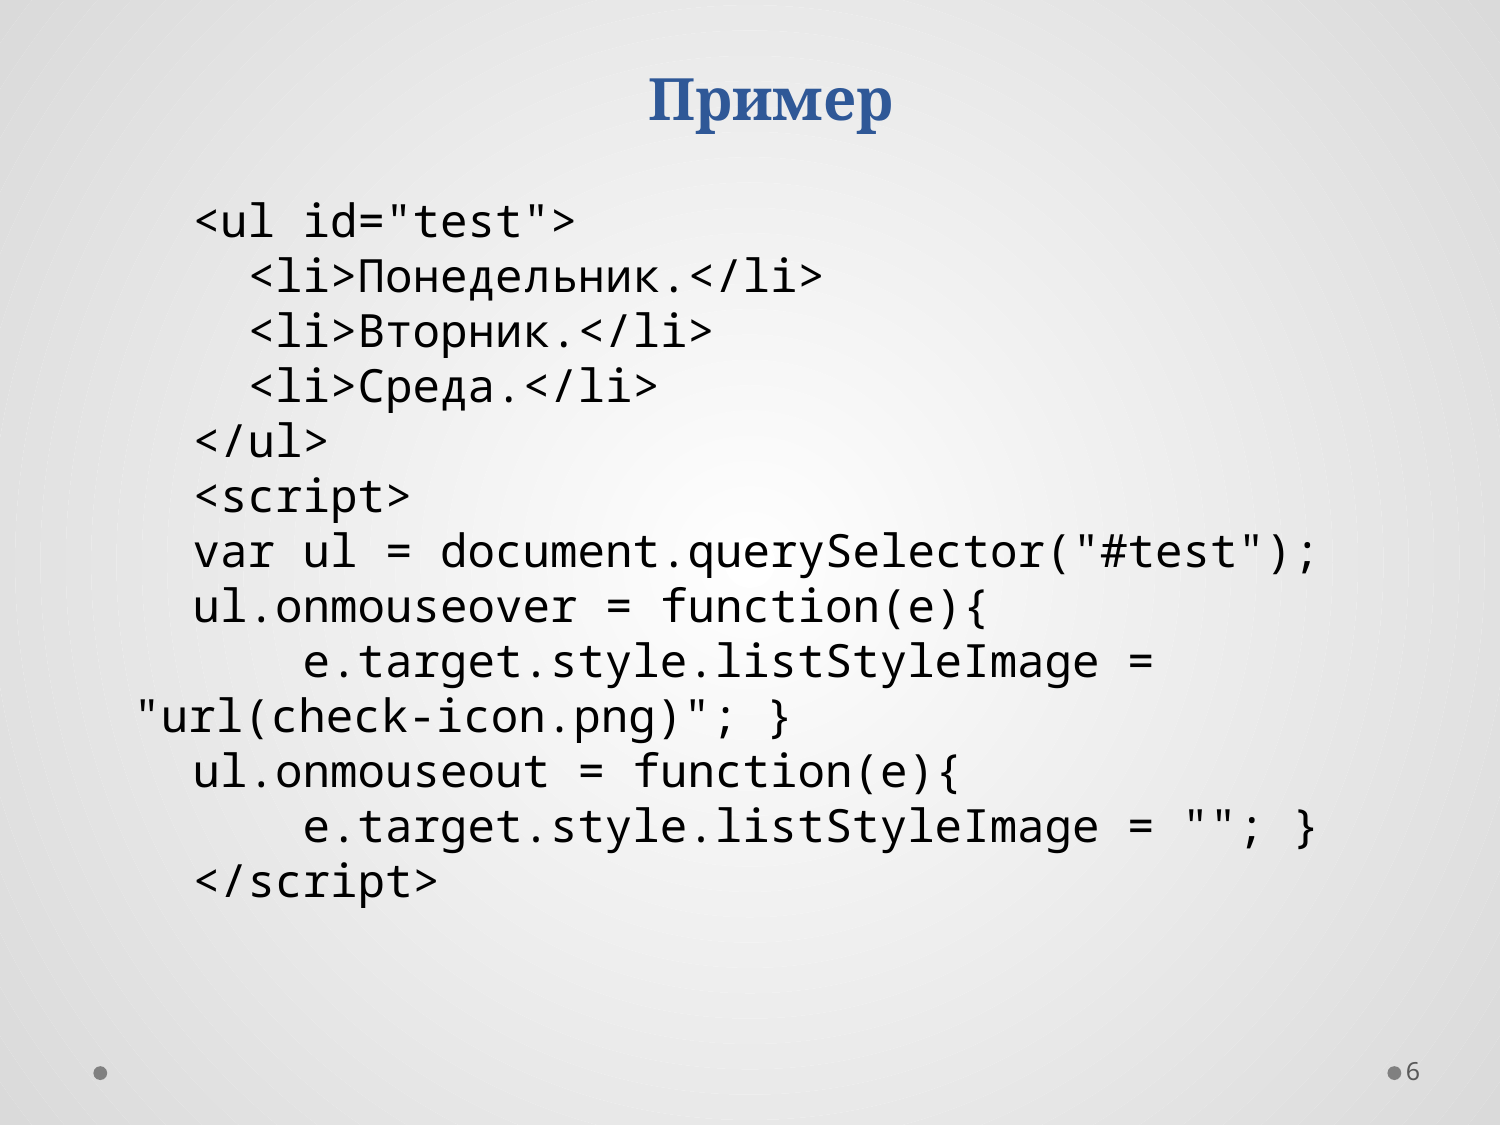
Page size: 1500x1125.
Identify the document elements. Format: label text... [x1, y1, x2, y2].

text_box <ul id="test"> <li>Понедельник.</li> <li>Вторник.</li> <li>Среда.</li> </ul> <script> var ul = document.querySelector("#test"); ul.onmouseover = function(e){ e.target.style.listStyleImage = "url(check-icon.png)"; } ul.onmouseout = function(e){ e.target.style.listStyleImage = ""; } </script> [118, 184, 1453, 914]
text_box Пример [118, 54, 1424, 140]
slide_number 6 [1401, 1042, 1494, 1103]
